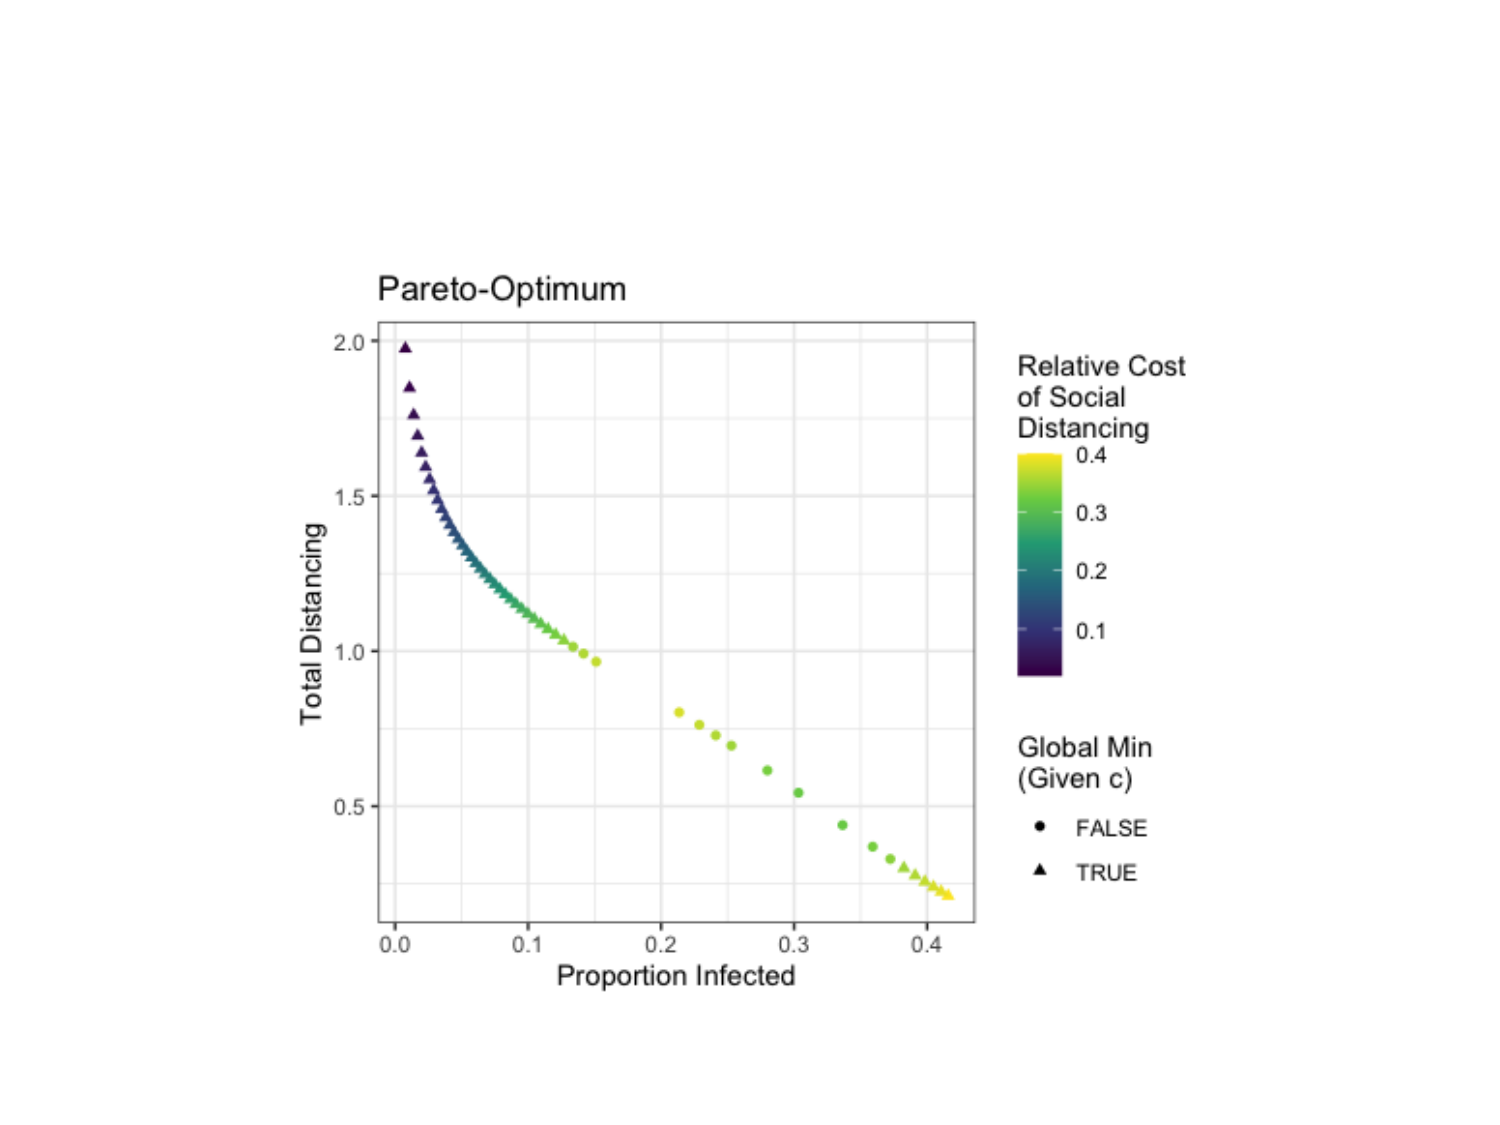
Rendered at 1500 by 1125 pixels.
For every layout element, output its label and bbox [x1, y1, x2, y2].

picture [287, 262, 1215, 1005]
